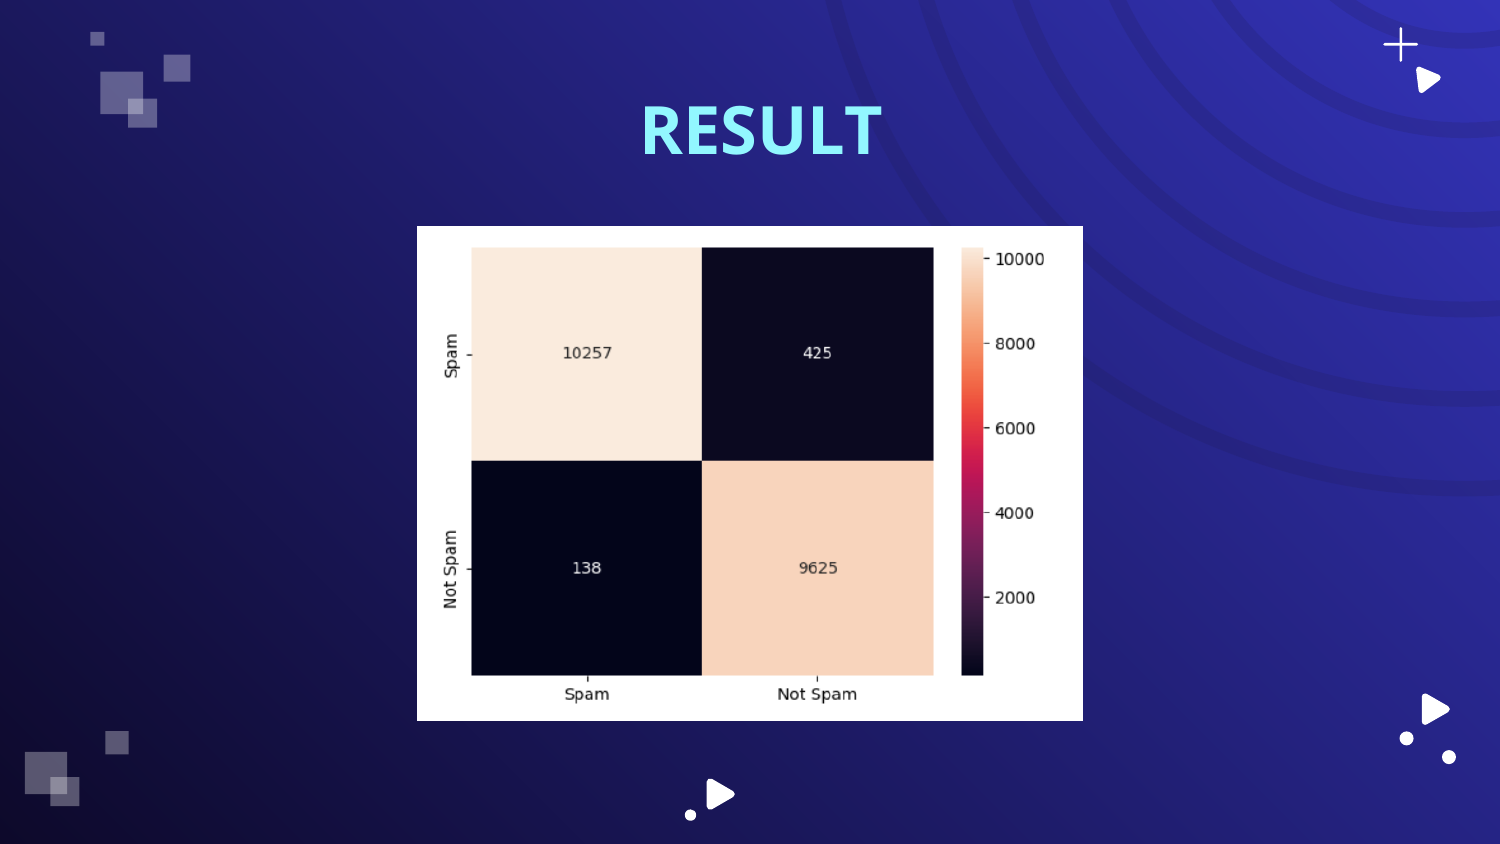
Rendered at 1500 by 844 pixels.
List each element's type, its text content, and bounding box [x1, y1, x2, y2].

title RESULT [118, 88, 1405, 167]
picture [417, 226, 1083, 722]
